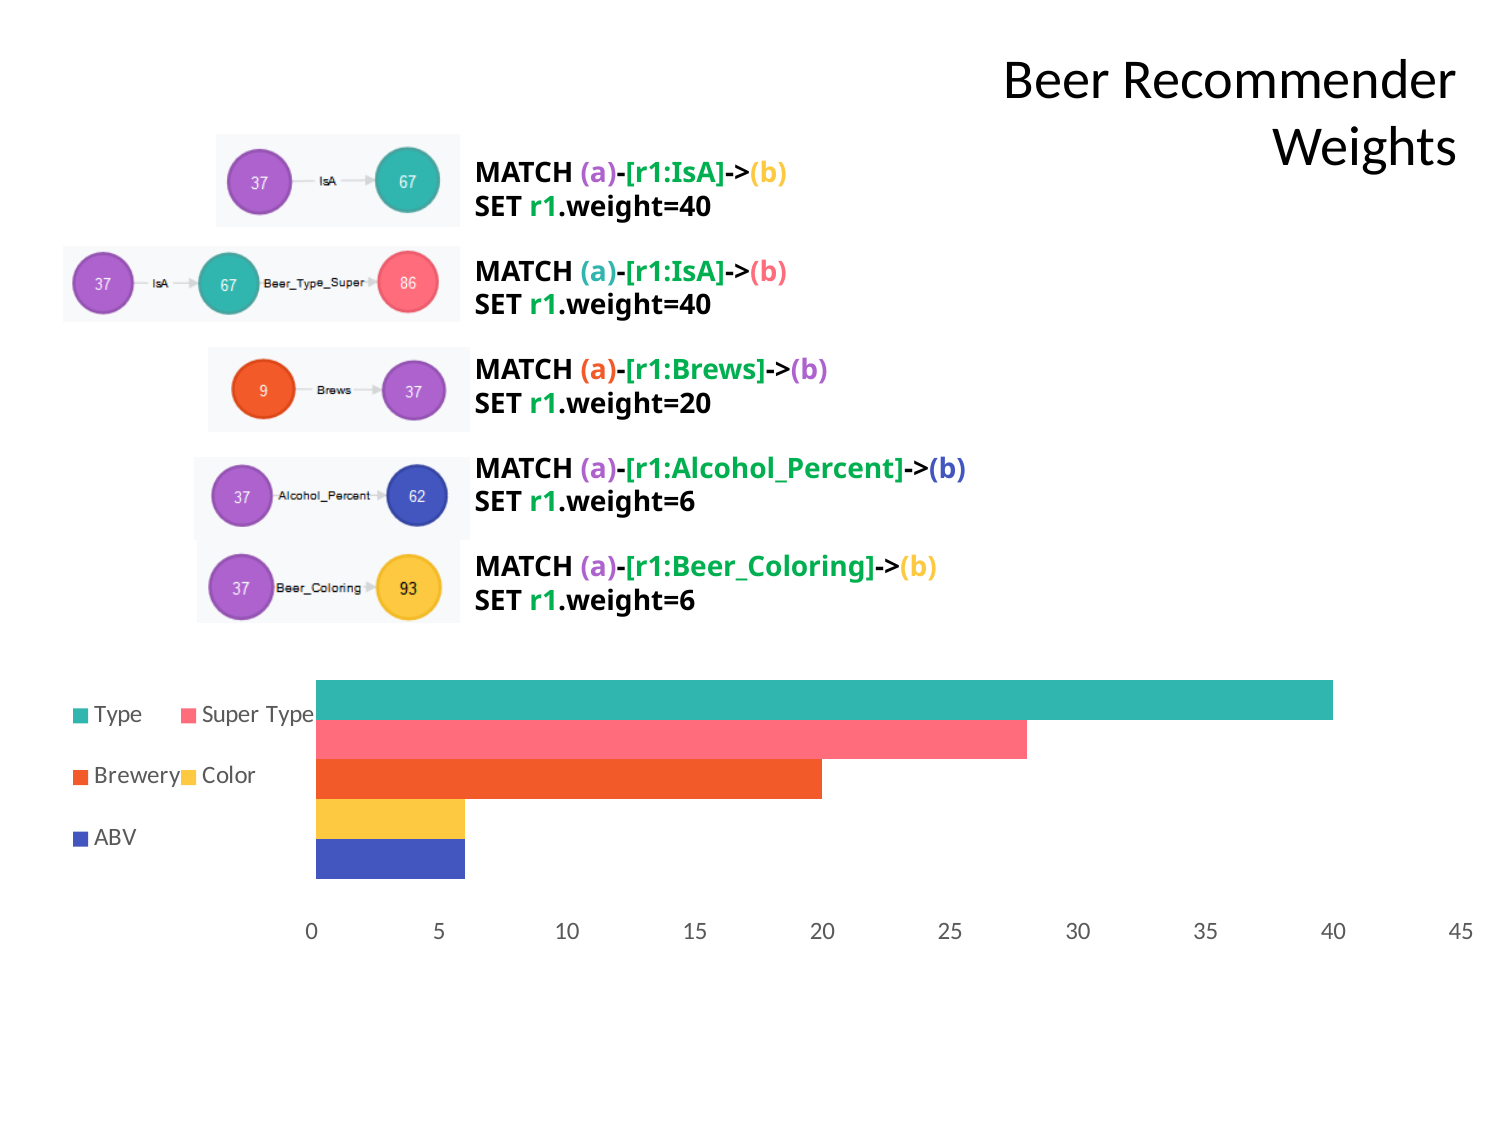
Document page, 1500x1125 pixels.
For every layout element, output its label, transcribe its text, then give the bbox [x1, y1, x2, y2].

chart [63, 643, 1488, 960]
text_box MATCH (a)-[r1:Alcohol_Percent]->(b) SET r1.weight=6 [459, 442, 1210, 525]
text_box MATCH (a)-[r1:IsA]->(b) SET r1.weight=40 [459, 146, 1210, 230]
picture [194, 457, 470, 623]
text_box MATCH (a)-[r1:IsA]->(b) SET r1.weight=40 [459, 245, 1210, 328]
picture [63, 246, 460, 322]
text_box MATCH (a)-[r1:Beer_Coloring]->(b) SET r1.weight=6 [459, 541, 1210, 624]
text_box MATCH (a)-[r1:Brews]->(b) SET r1.weight=20 [459, 344, 1210, 427]
picture [216, 134, 460, 227]
text_box Beer Recommender Weights [988, 34, 1473, 185]
picture [208, 347, 470, 432]
